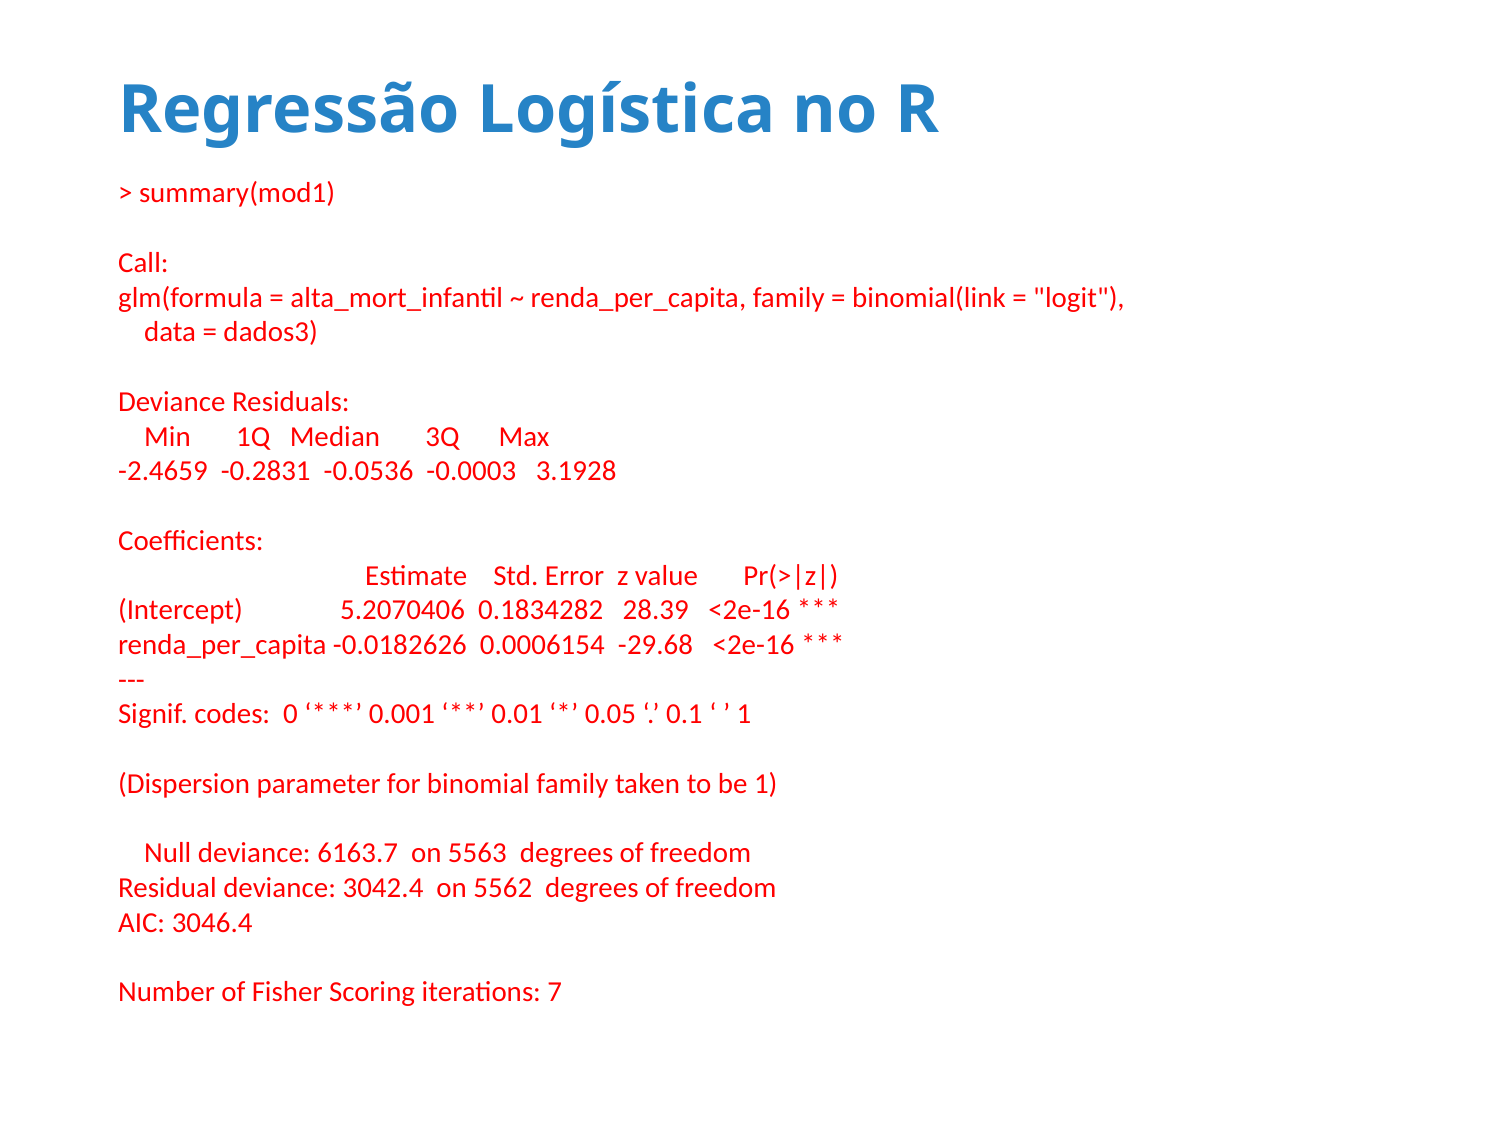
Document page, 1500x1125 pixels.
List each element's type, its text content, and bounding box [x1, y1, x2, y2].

list > summary(mod1) Call: glm(formula = alta_mort_infantil ~ renda_per_capita, family = binomial(link = "logit"), data = dados3) Deviance Residuals: Min 1Q Median 3Q Max -2.4659 -0.2831 -0.0536 -0.0003 3.1928 Coefficients: Estimate Std. Error z value Pr(>|z|) (Intercept) 5.2070406 0.1834282 28.39 <2e-16 *** renda_per_capita -0.0182626 0.0006154 -29.68 <2e-16 *** --- Signif. codes: 0 ‘***’ 0.001 ‘**’ 0.01 ‘*’ 0.05 ‘.’ 0.1 ‘ ’ 1 (Dispersion parameter for binomial family taken to be 1) Null deviance: 6163.7 on 5563 degrees of freedom Residual deviance: 3042.4 on 5562 degrees of freedom AIC: 3046.4 Number of Fisher Scoring iterations: 7 [103, 166, 1375, 1017]
title Regressão Logística no R [103, 59, 1397, 163]
